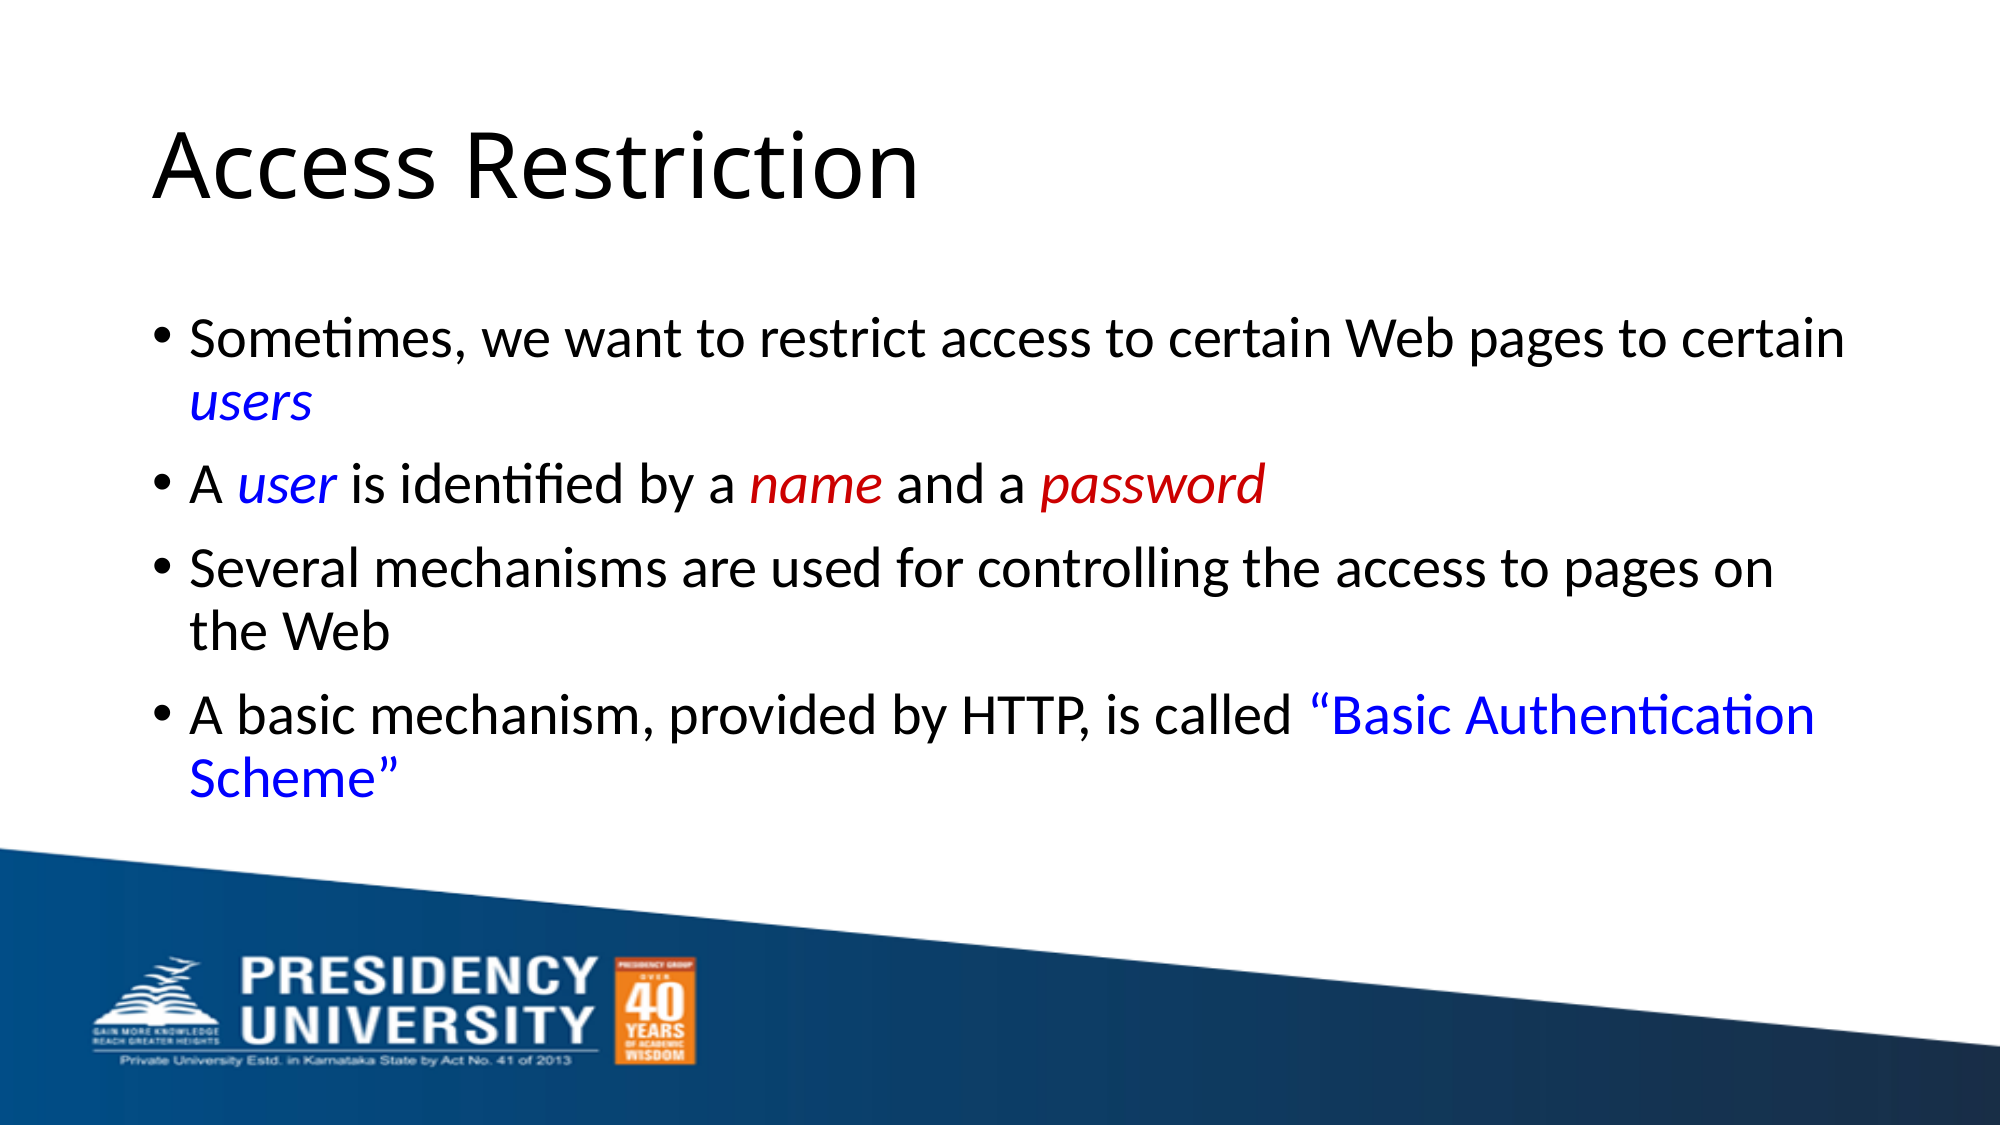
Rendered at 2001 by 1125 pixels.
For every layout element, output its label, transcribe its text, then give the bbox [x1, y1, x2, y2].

list Sometimes, we want to restrict access to certain Web pages to certain users A user is identified by a name and a password Several mechanisms are used for controlling the access to pages on the Web A basic mechanism, provided by HTTP, is called “Basic Authentication Scheme” [137, 299, 1863, 1014]
picture [0, 845, 2000, 1125]
title Access Restriction [137, 59, 1863, 278]
